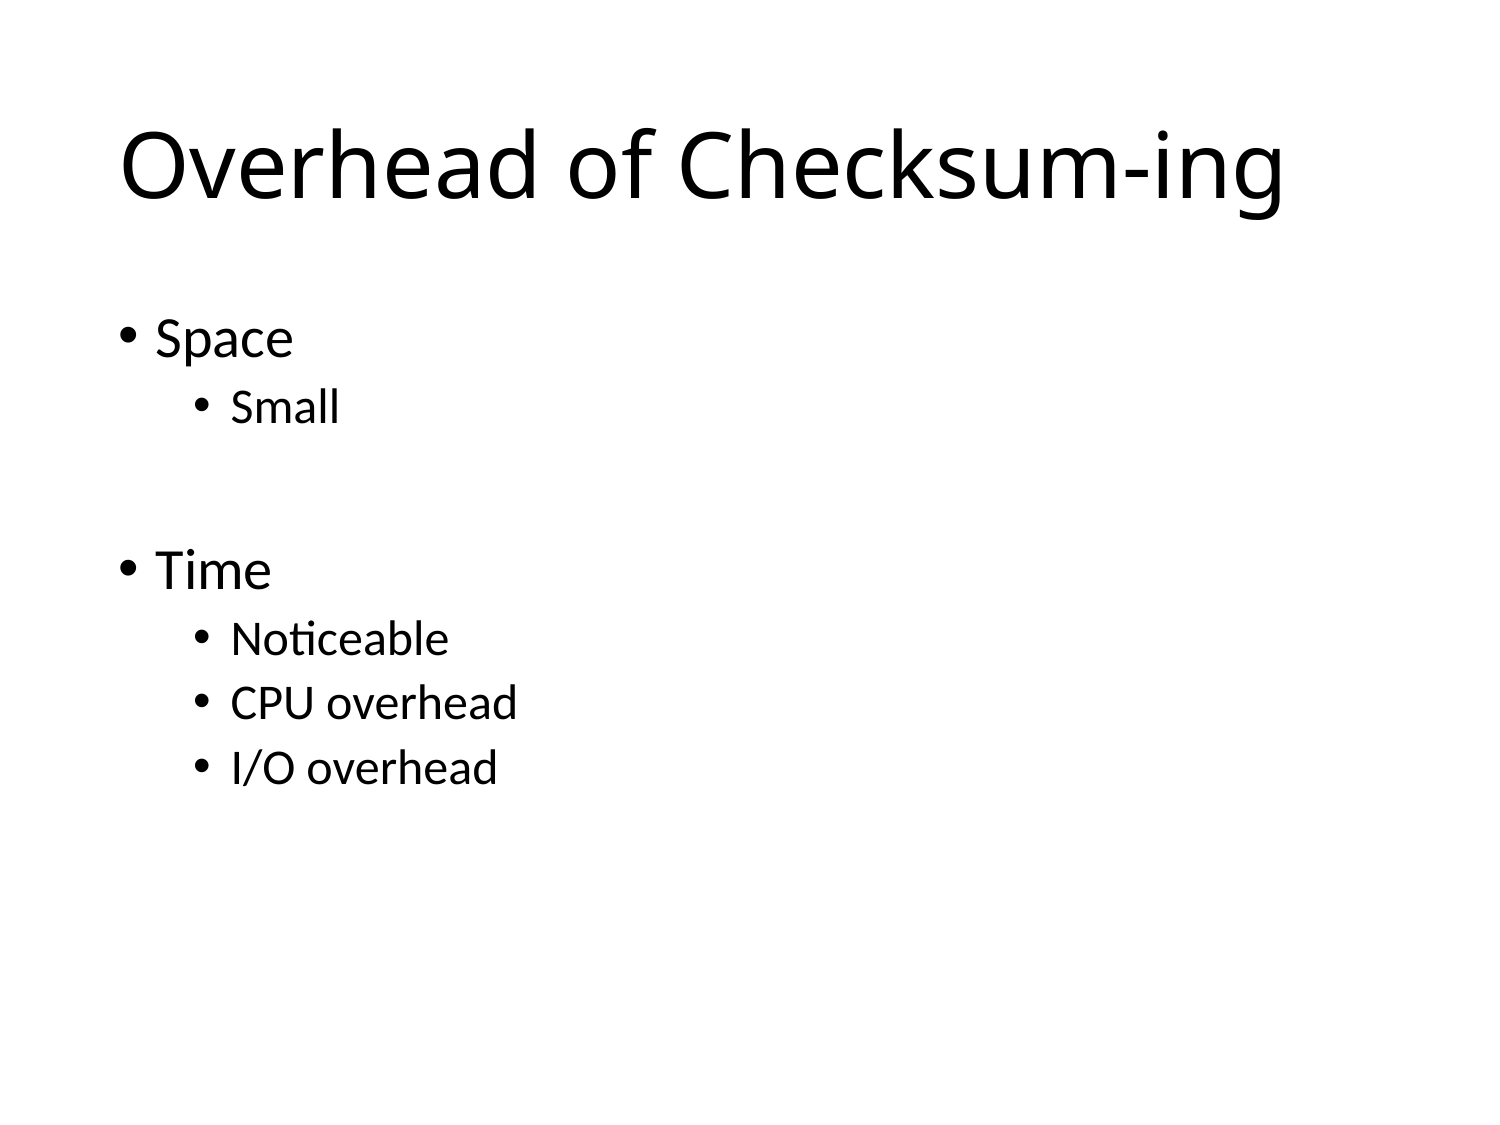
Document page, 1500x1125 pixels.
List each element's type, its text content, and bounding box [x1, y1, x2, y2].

title Overhead of Checksum-ing [103, 59, 1397, 278]
list Space Small Time Noticeable CPU overhead I/O overhead [103, 299, 1397, 1014]
